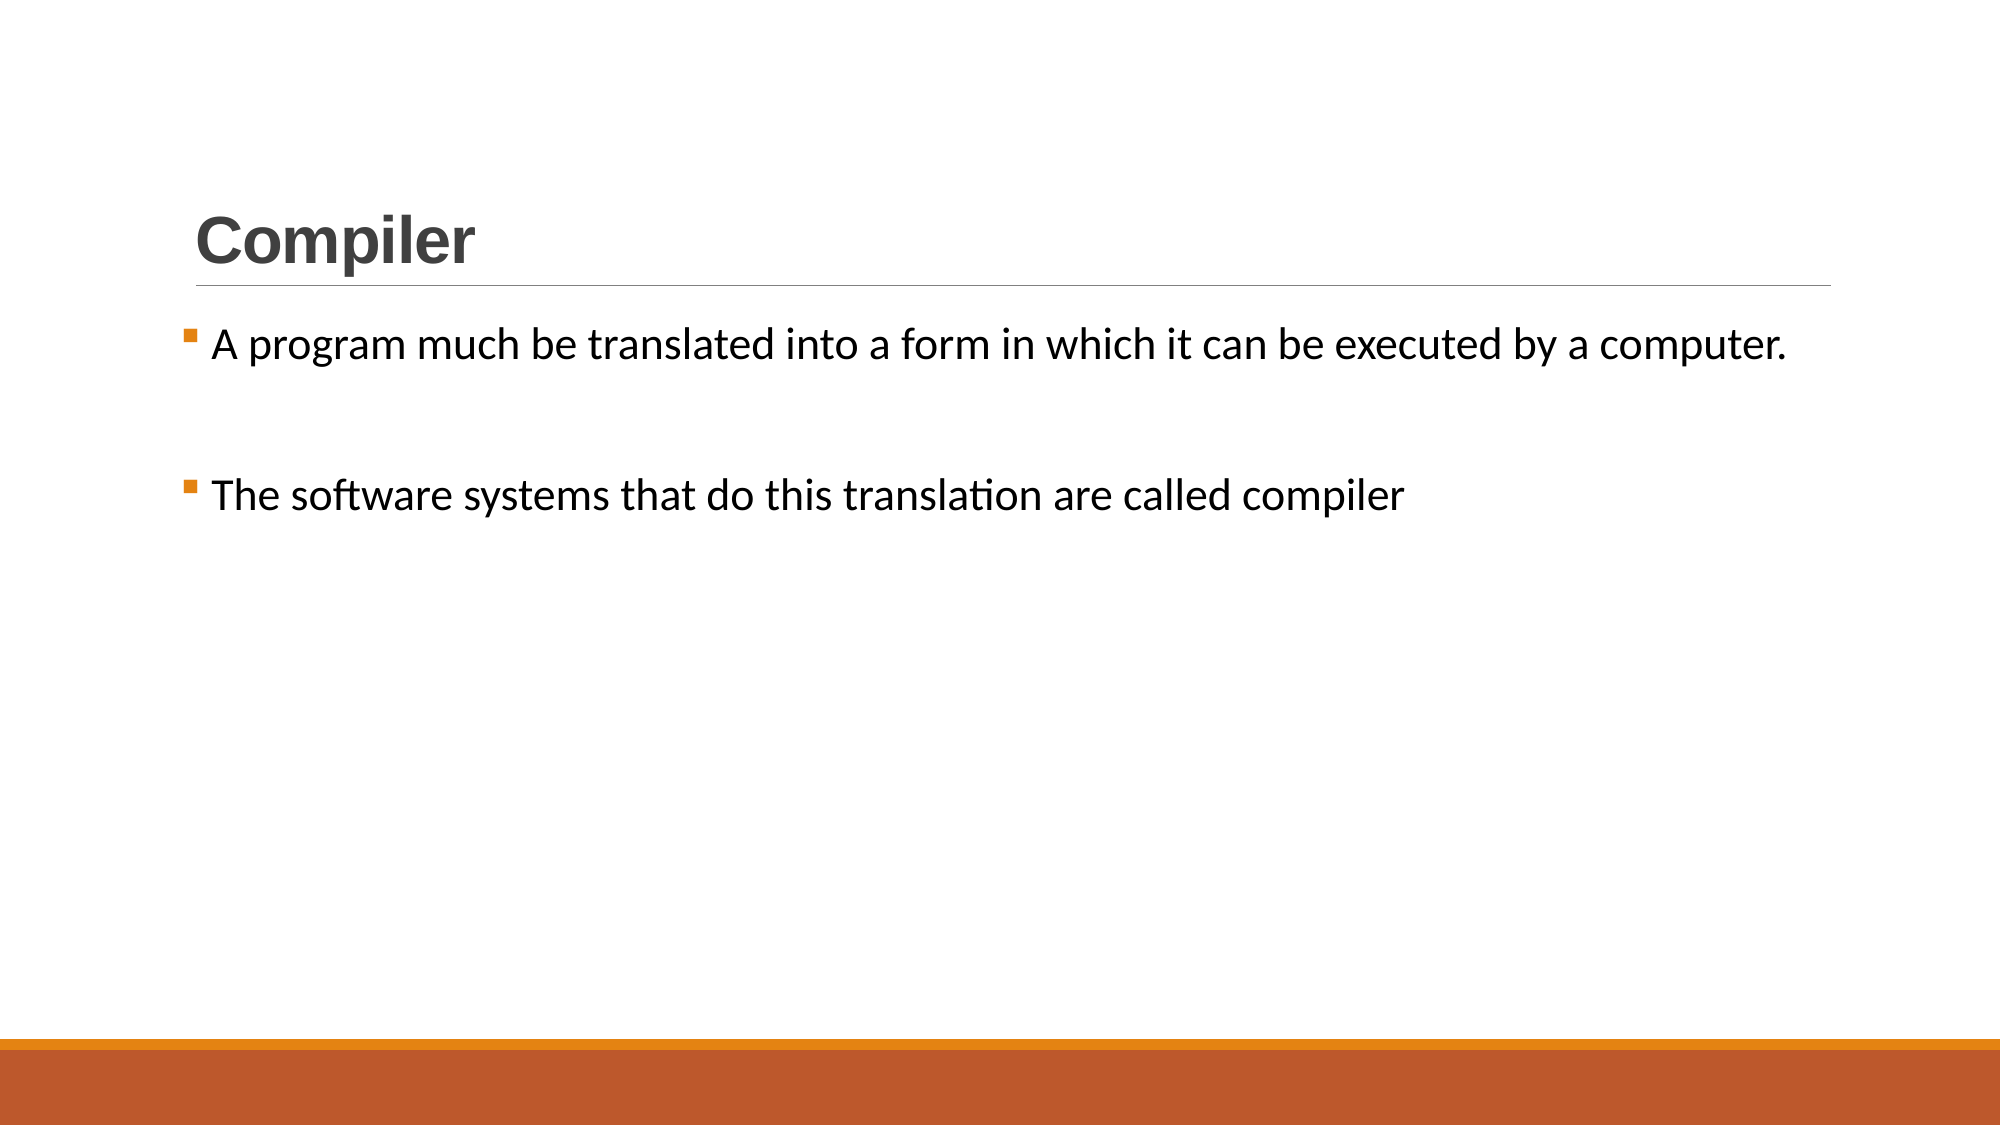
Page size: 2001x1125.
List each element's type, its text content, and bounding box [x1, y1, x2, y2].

title Compiler [180, 47, 1830, 285]
list A program much be translated into a form in which it can be executed by a computer. The software systems that do this translation are called compiler [180, 302, 1830, 963]
